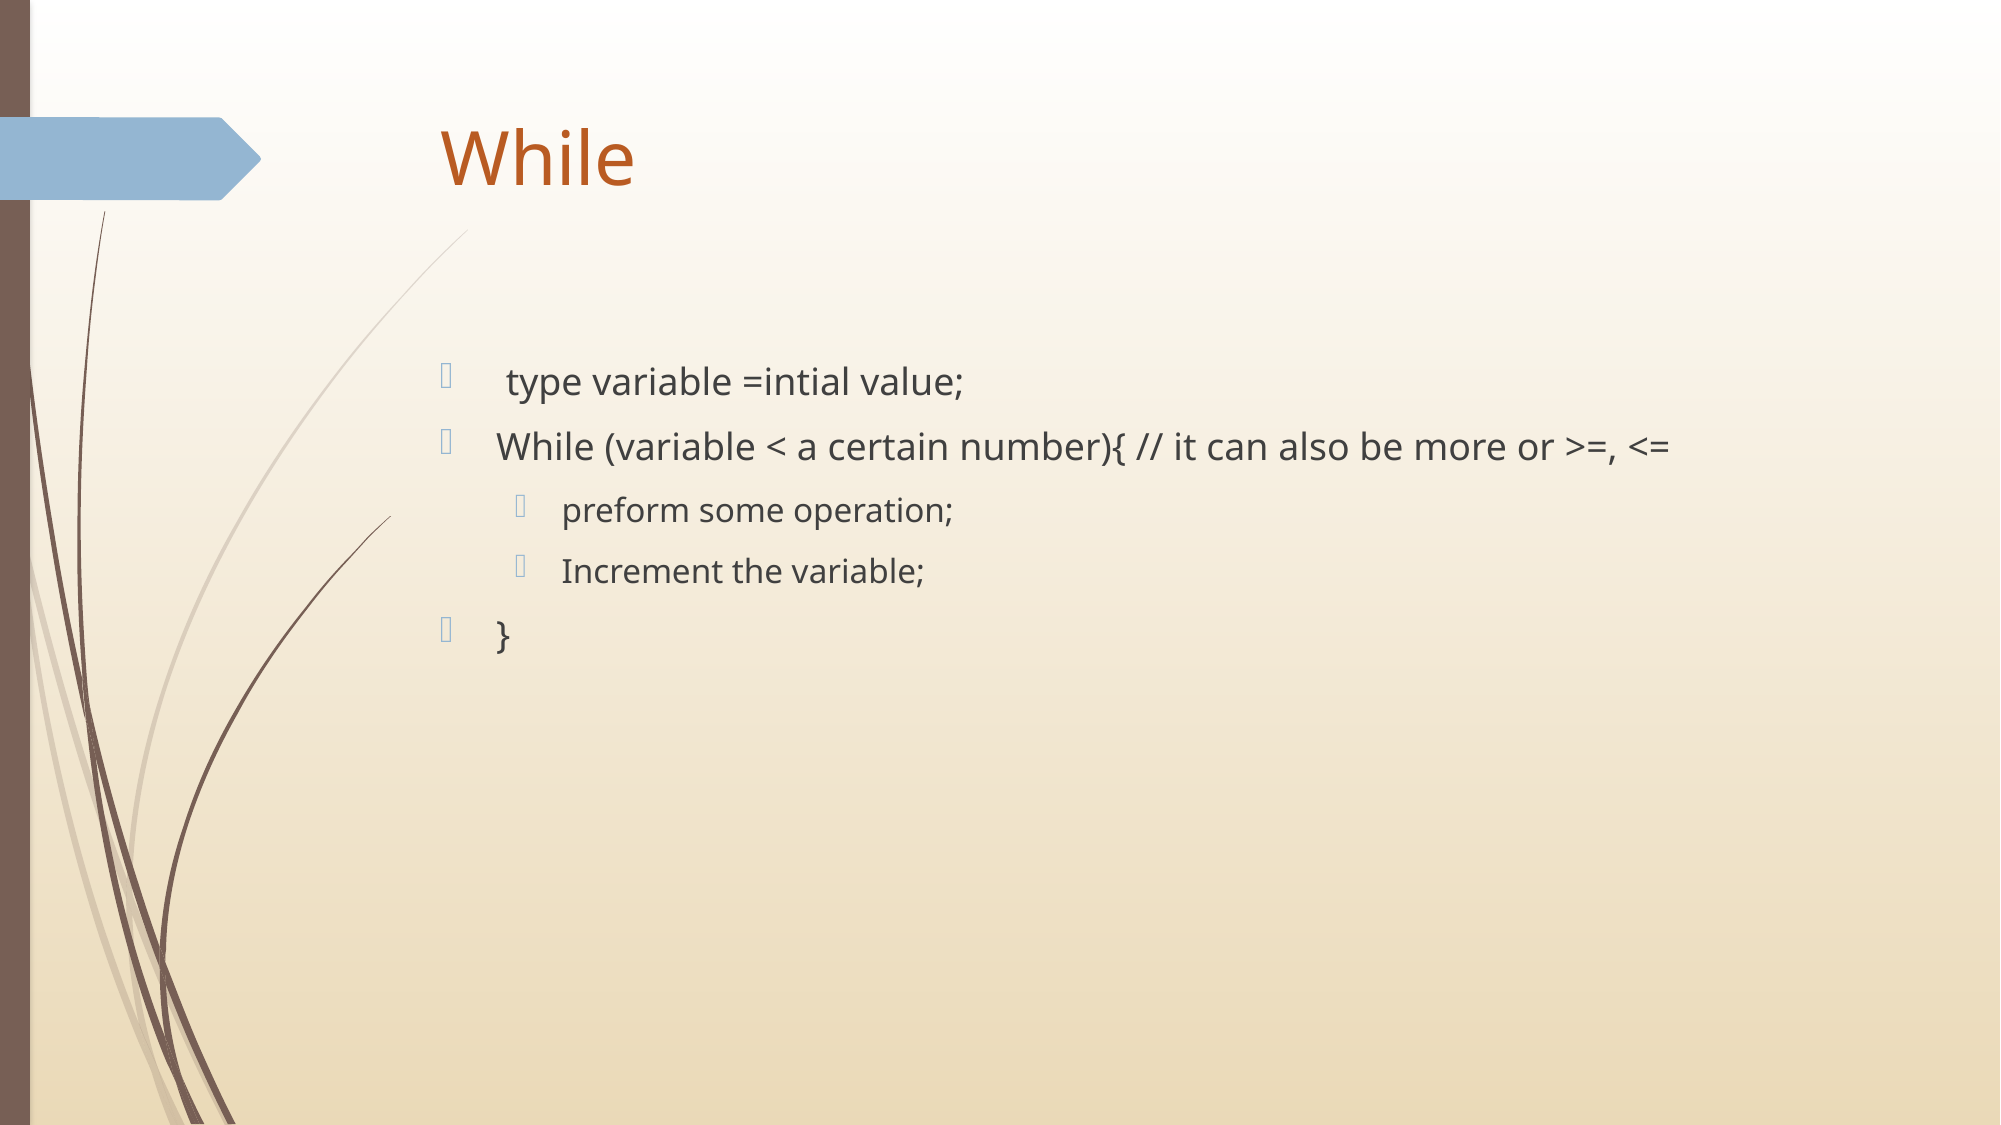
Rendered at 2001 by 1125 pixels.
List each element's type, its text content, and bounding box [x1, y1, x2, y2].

list type variable =intial value; While (variable < a certain number){ // it can also be more or >=, <= preform some operation; Increment the variable; } [424, 350, 1888, 970]
title While [425, 102, 1888, 313]
